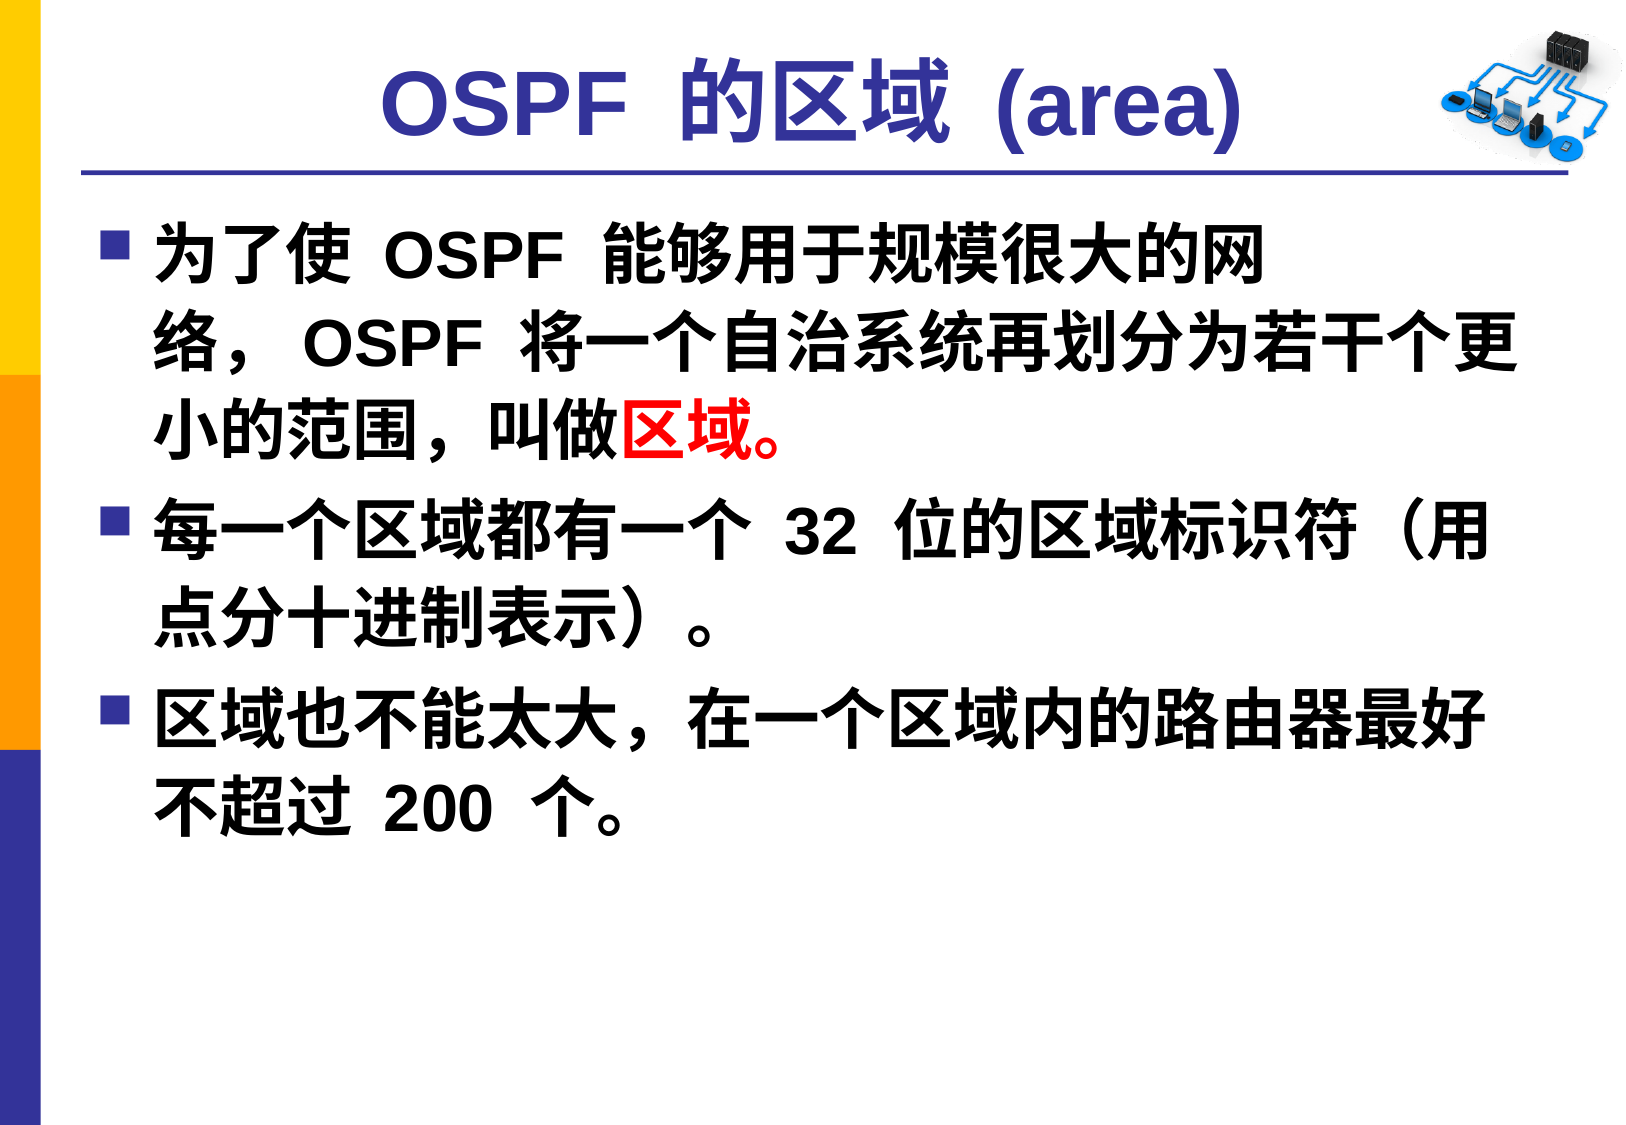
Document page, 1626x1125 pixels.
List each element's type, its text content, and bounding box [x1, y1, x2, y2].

list 为了使 OSPF 能够用于规模很大的网络，OSPF 将一个自治系统再划分为若干个更小的范围，叫做区域。 每一个区域都有一个 32 位的区域标识符（用点分十进制表示）。 区域也不能太大，在一个区域内的路由器最好不超过 200 个。 [81, 196, 1569, 1006]
title OSPF 的区域 (area) [81, 30, 1569, 161]
picture [1438, 30, 1624, 165]
